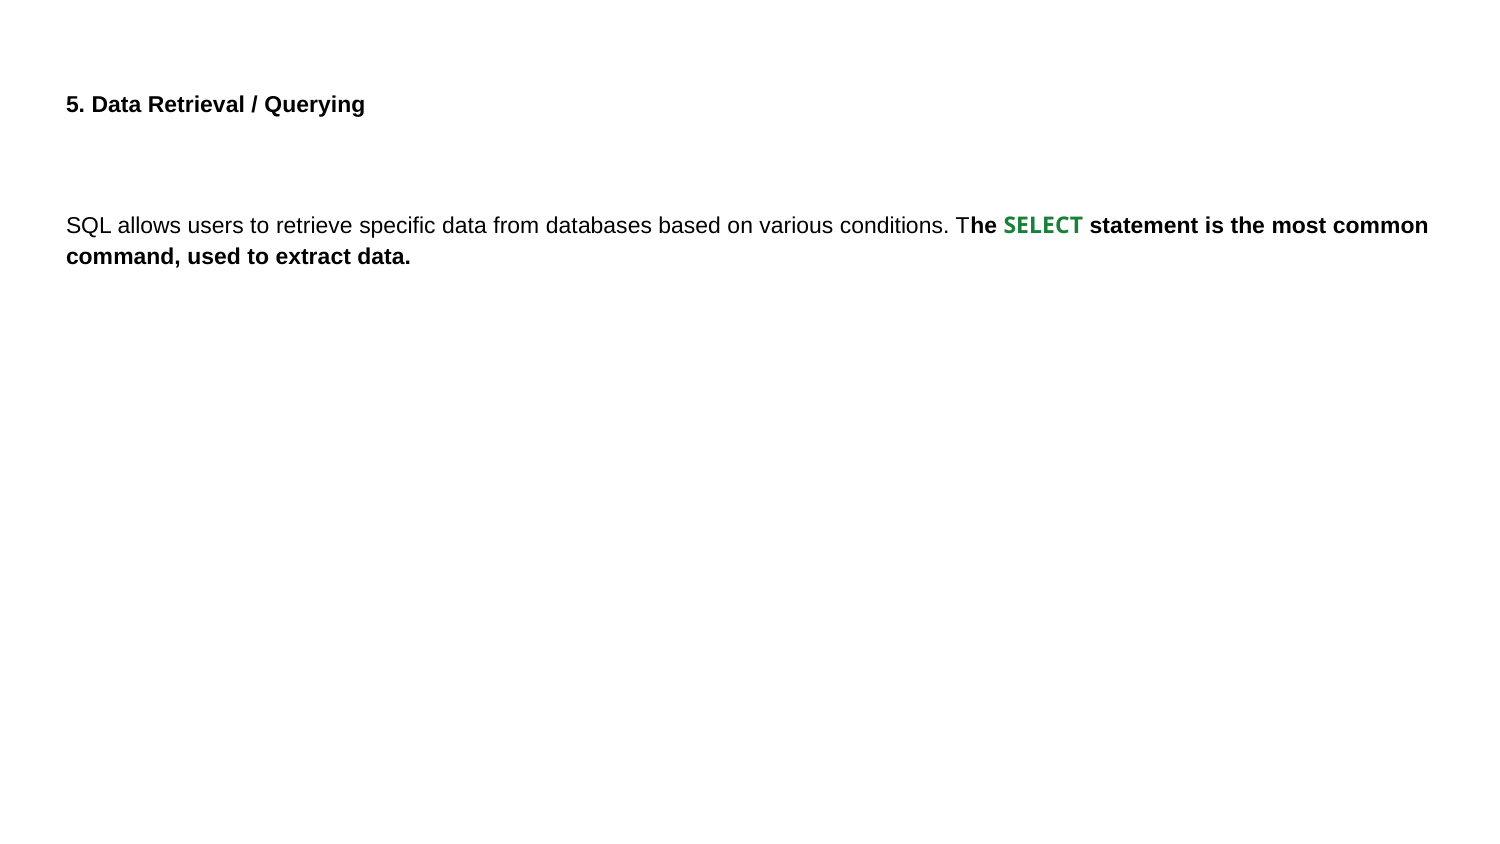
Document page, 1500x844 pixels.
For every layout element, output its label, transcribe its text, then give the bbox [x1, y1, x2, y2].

title 5. Data Retrieval / Querying [51, 72, 1449, 167]
list SQL allows users to retrieve specific data from databases based on various conditions. The SELECT statement is the most common command, used to extract data. [51, 189, 1449, 750]
